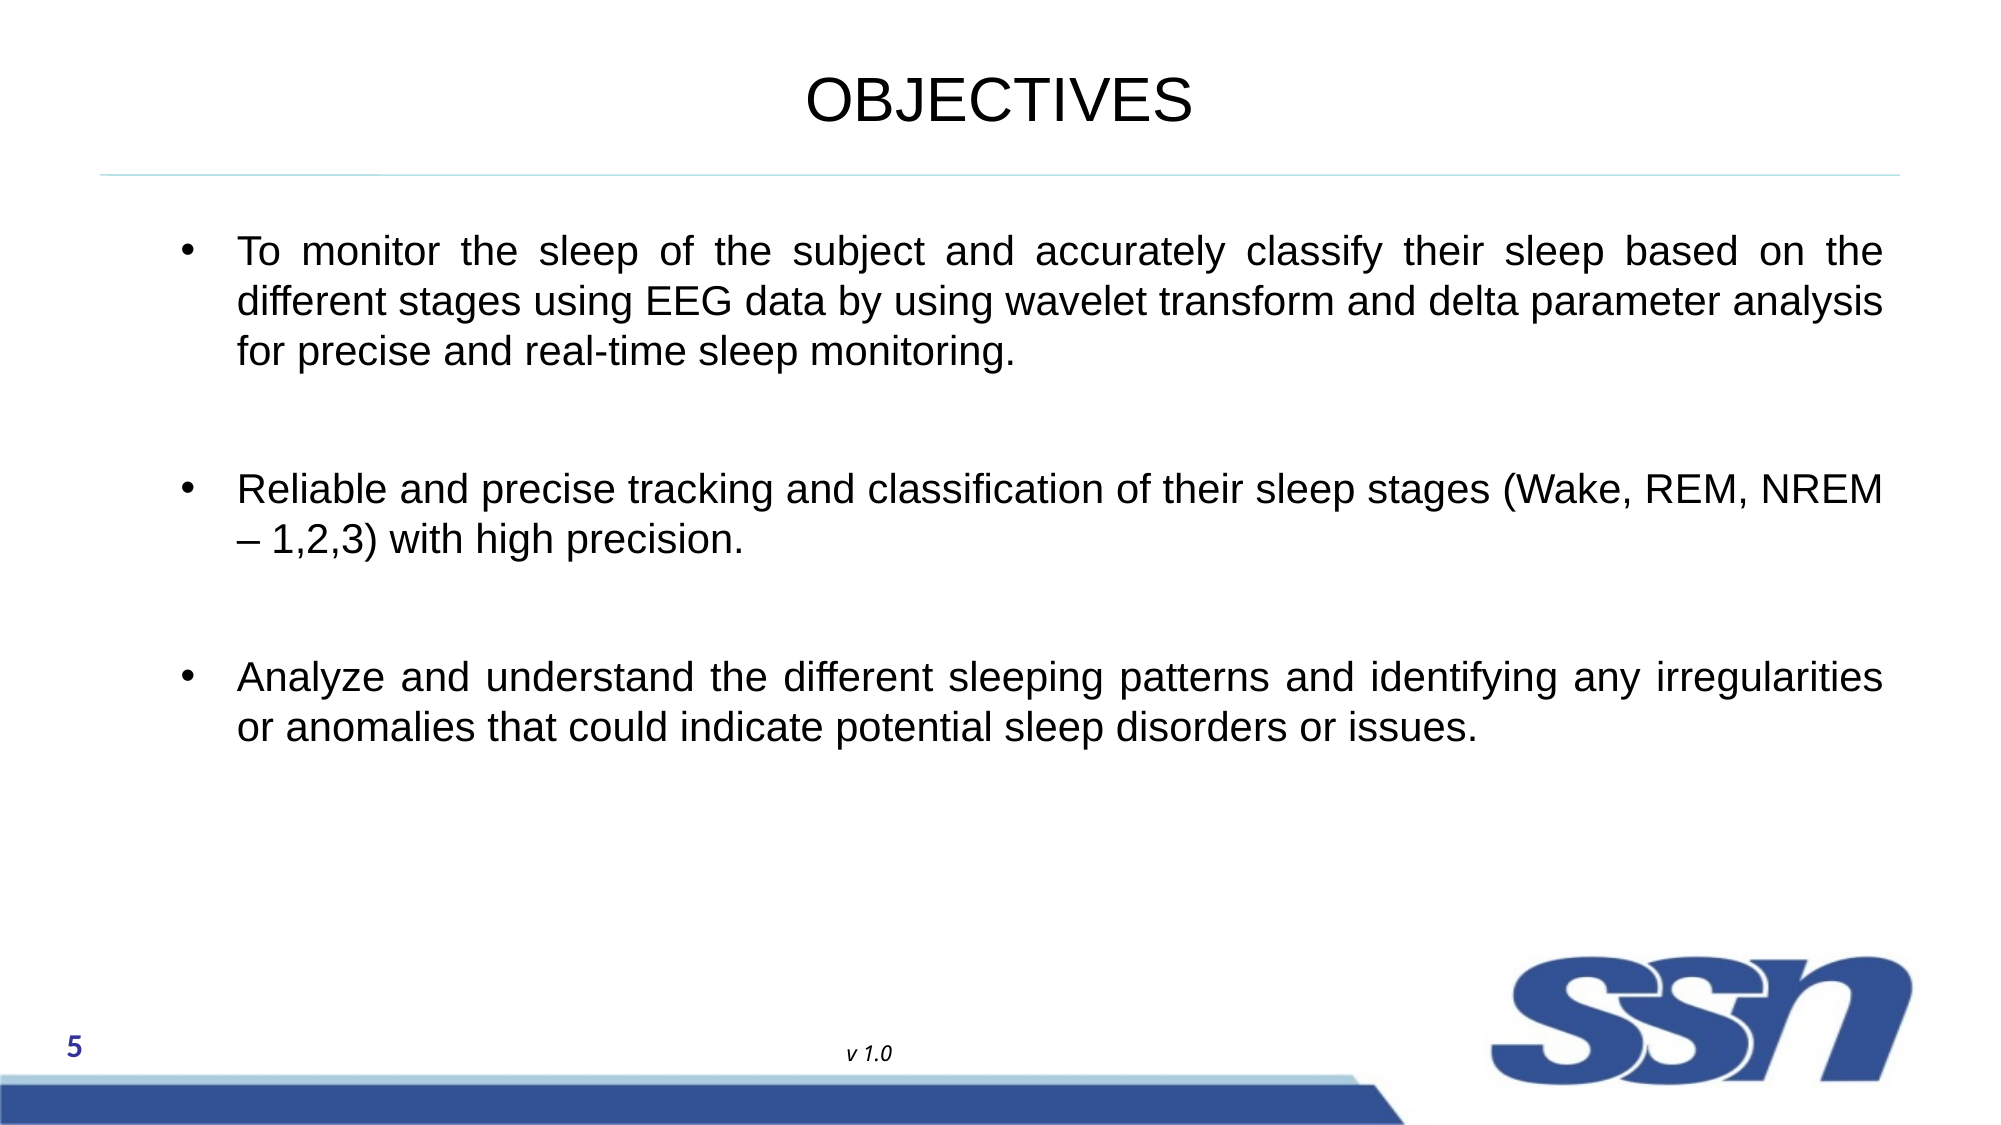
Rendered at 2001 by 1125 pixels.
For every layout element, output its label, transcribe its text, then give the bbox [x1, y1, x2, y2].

list To monitor the sleep of the subject and accurately classify their sleep based on the different stages using EEG data by using wavelet transform and delta parameter analysis for precise and real-time sleep monitoring. Reliable and precise tracking and classification of their sleep stages (Wake, REM, NREM – 1,2,3) with high precision. Analyze and understand the different sleeping patterns and identifying any irregularities or anomalies that could indicate potential sleep disorders or issues. [99, 216, 1900, 1005]
title OBJECTIVES [99, 31, 1900, 162]
picture [0, 913, 2000, 1125]
